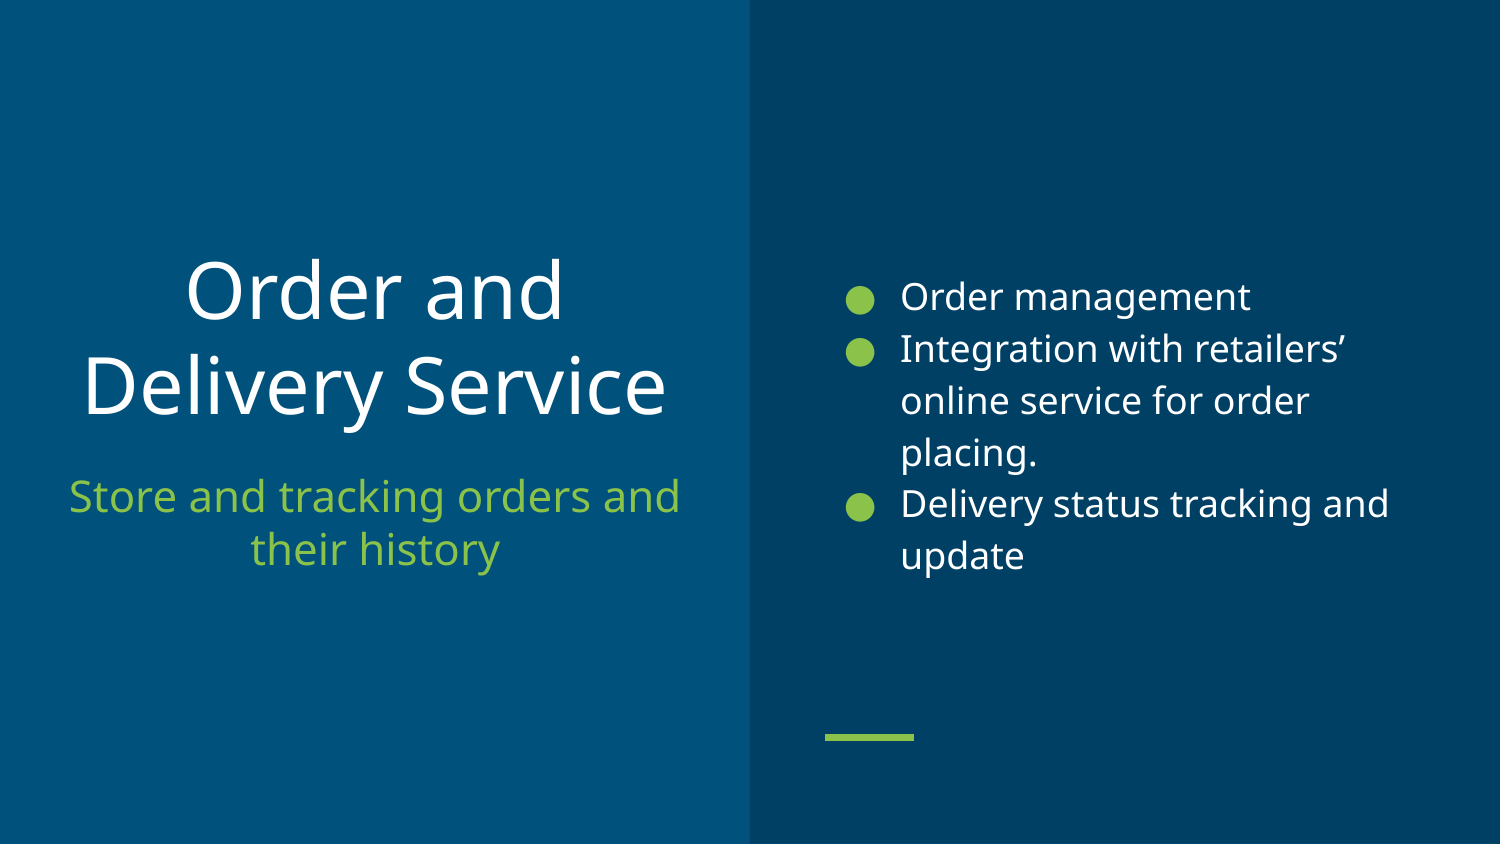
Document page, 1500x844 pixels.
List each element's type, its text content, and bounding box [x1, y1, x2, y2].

subtitle Store and tracking orders and their history [43, 454, 708, 675]
title Order and Delivery Service [43, 198, 708, 446]
list Order management Integration with retailers’ online service for order placing. Delivery status tracking and update [810, 118, 1440, 725]
